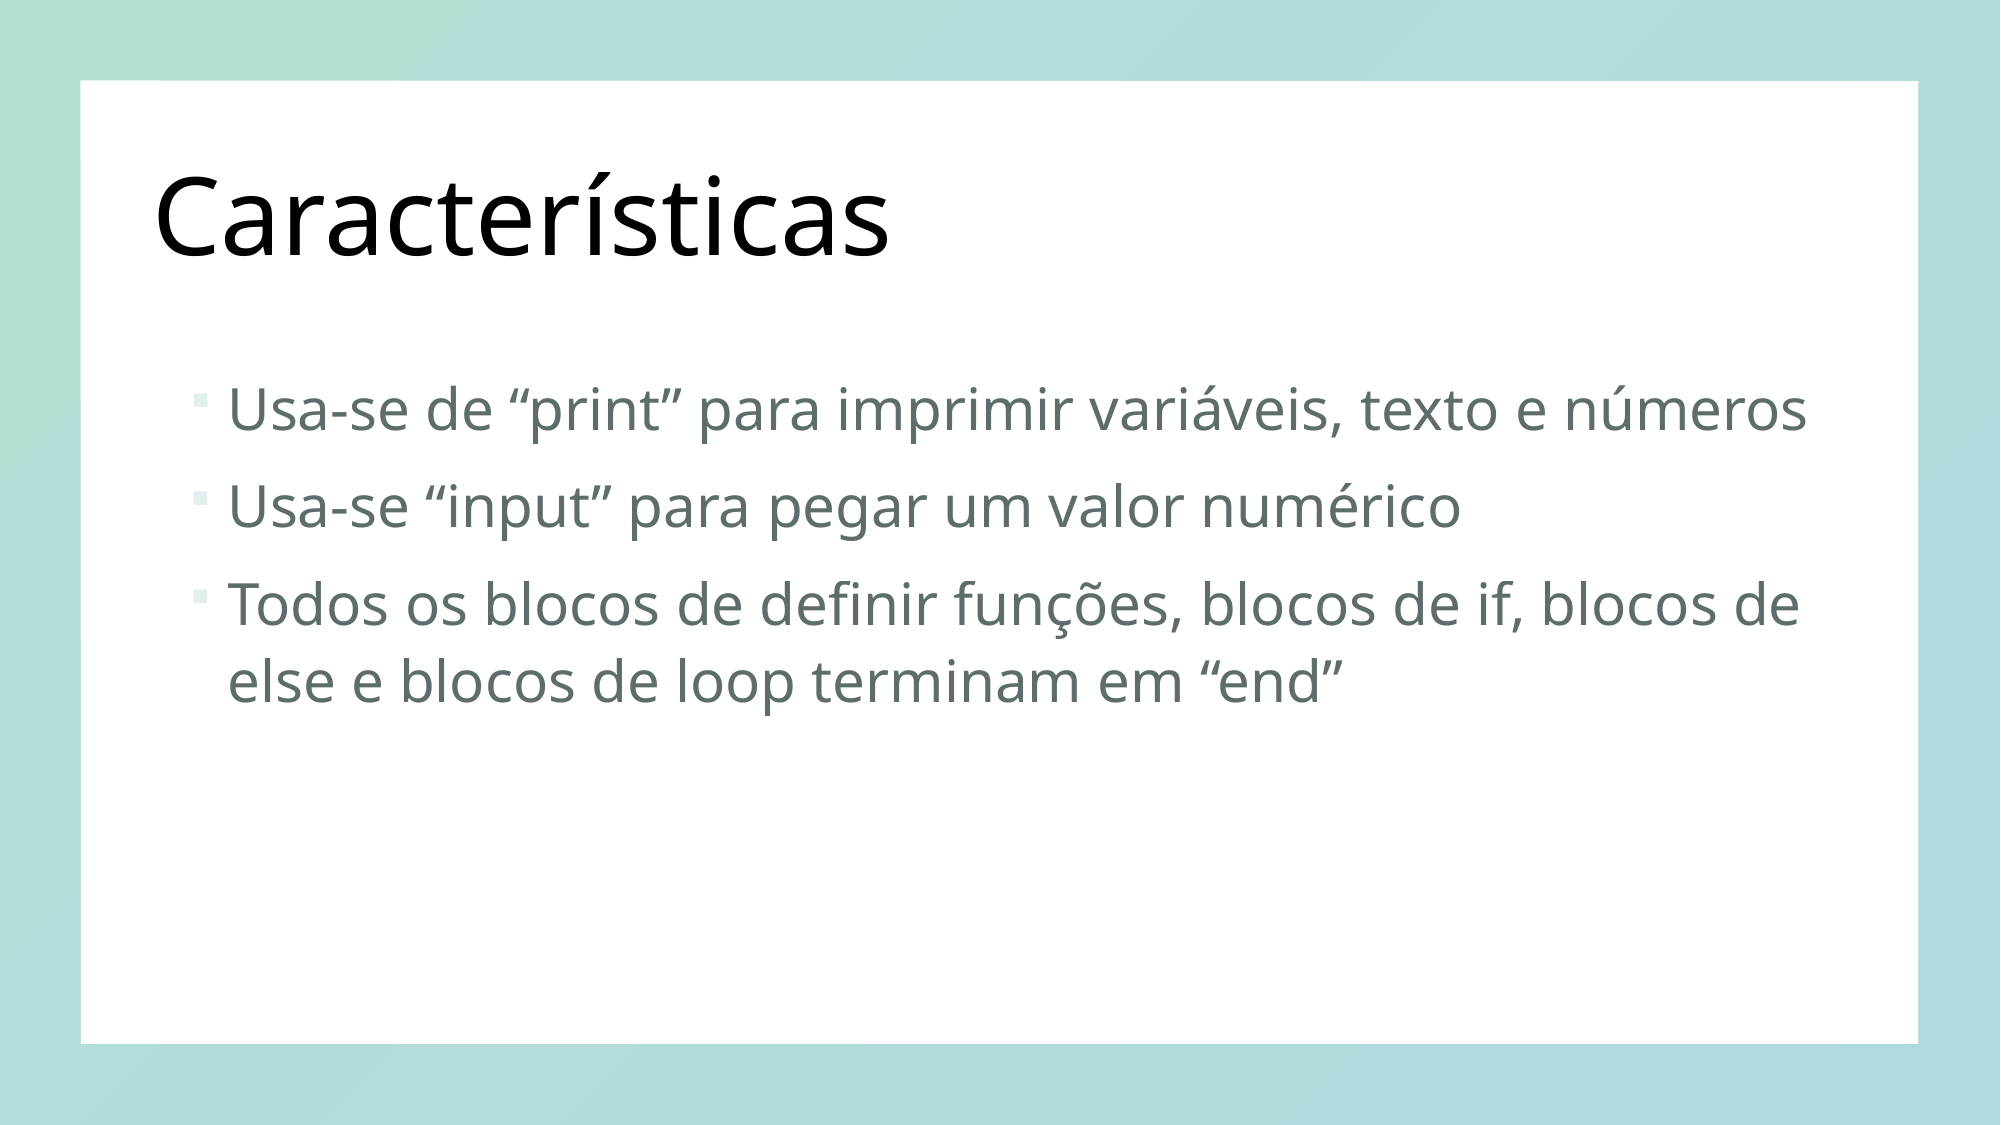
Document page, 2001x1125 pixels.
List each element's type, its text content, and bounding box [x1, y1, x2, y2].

list Usa-se de “print” para imprimir variáveis, texto e números Usa-se “input” para pegar um valor numérico Todos os blocos de definir funções, blocos de if, blocos de else e blocos de loop terminam em “end” [137, 357, 1863, 1014]
title Características [137, 111, 1863, 330]
